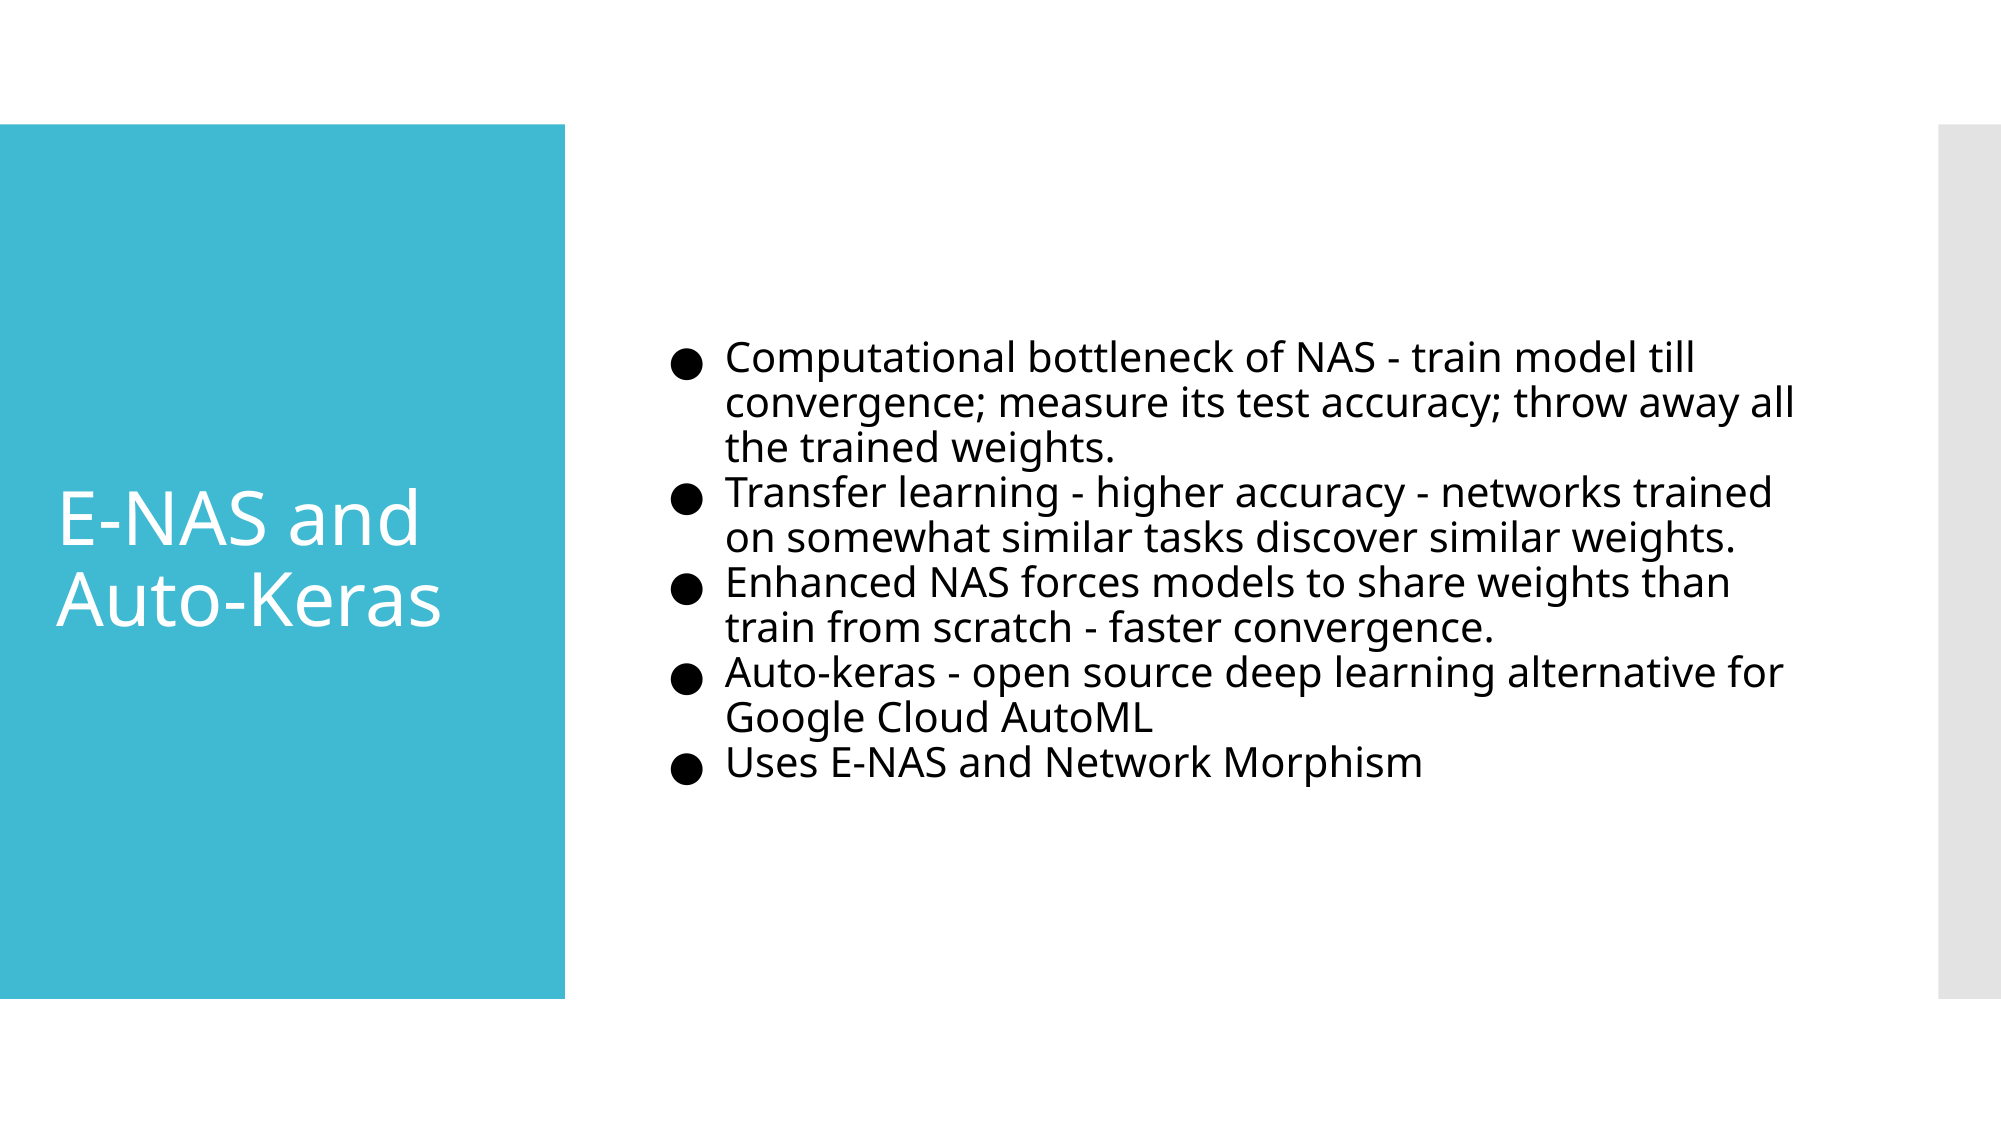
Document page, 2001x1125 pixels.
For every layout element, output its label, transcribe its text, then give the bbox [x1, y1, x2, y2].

list Computational bottleneck of NAS - train model till convergence; measure its test accuracy; throw away all the trained weights. Transfer learning - higher accuracy - networks trained on somewhat similar tasks discover similar weights. Enhanced NAS forces models to share weights than train from scratch - faster convergence. Auto-keras - open source deep learning alternative for Google Cloud AutoML Uses E-NAS and Network Morphism [634, 141, 1835, 982]
title E-NAS and Auto-Keras [41, 184, 526, 940]
